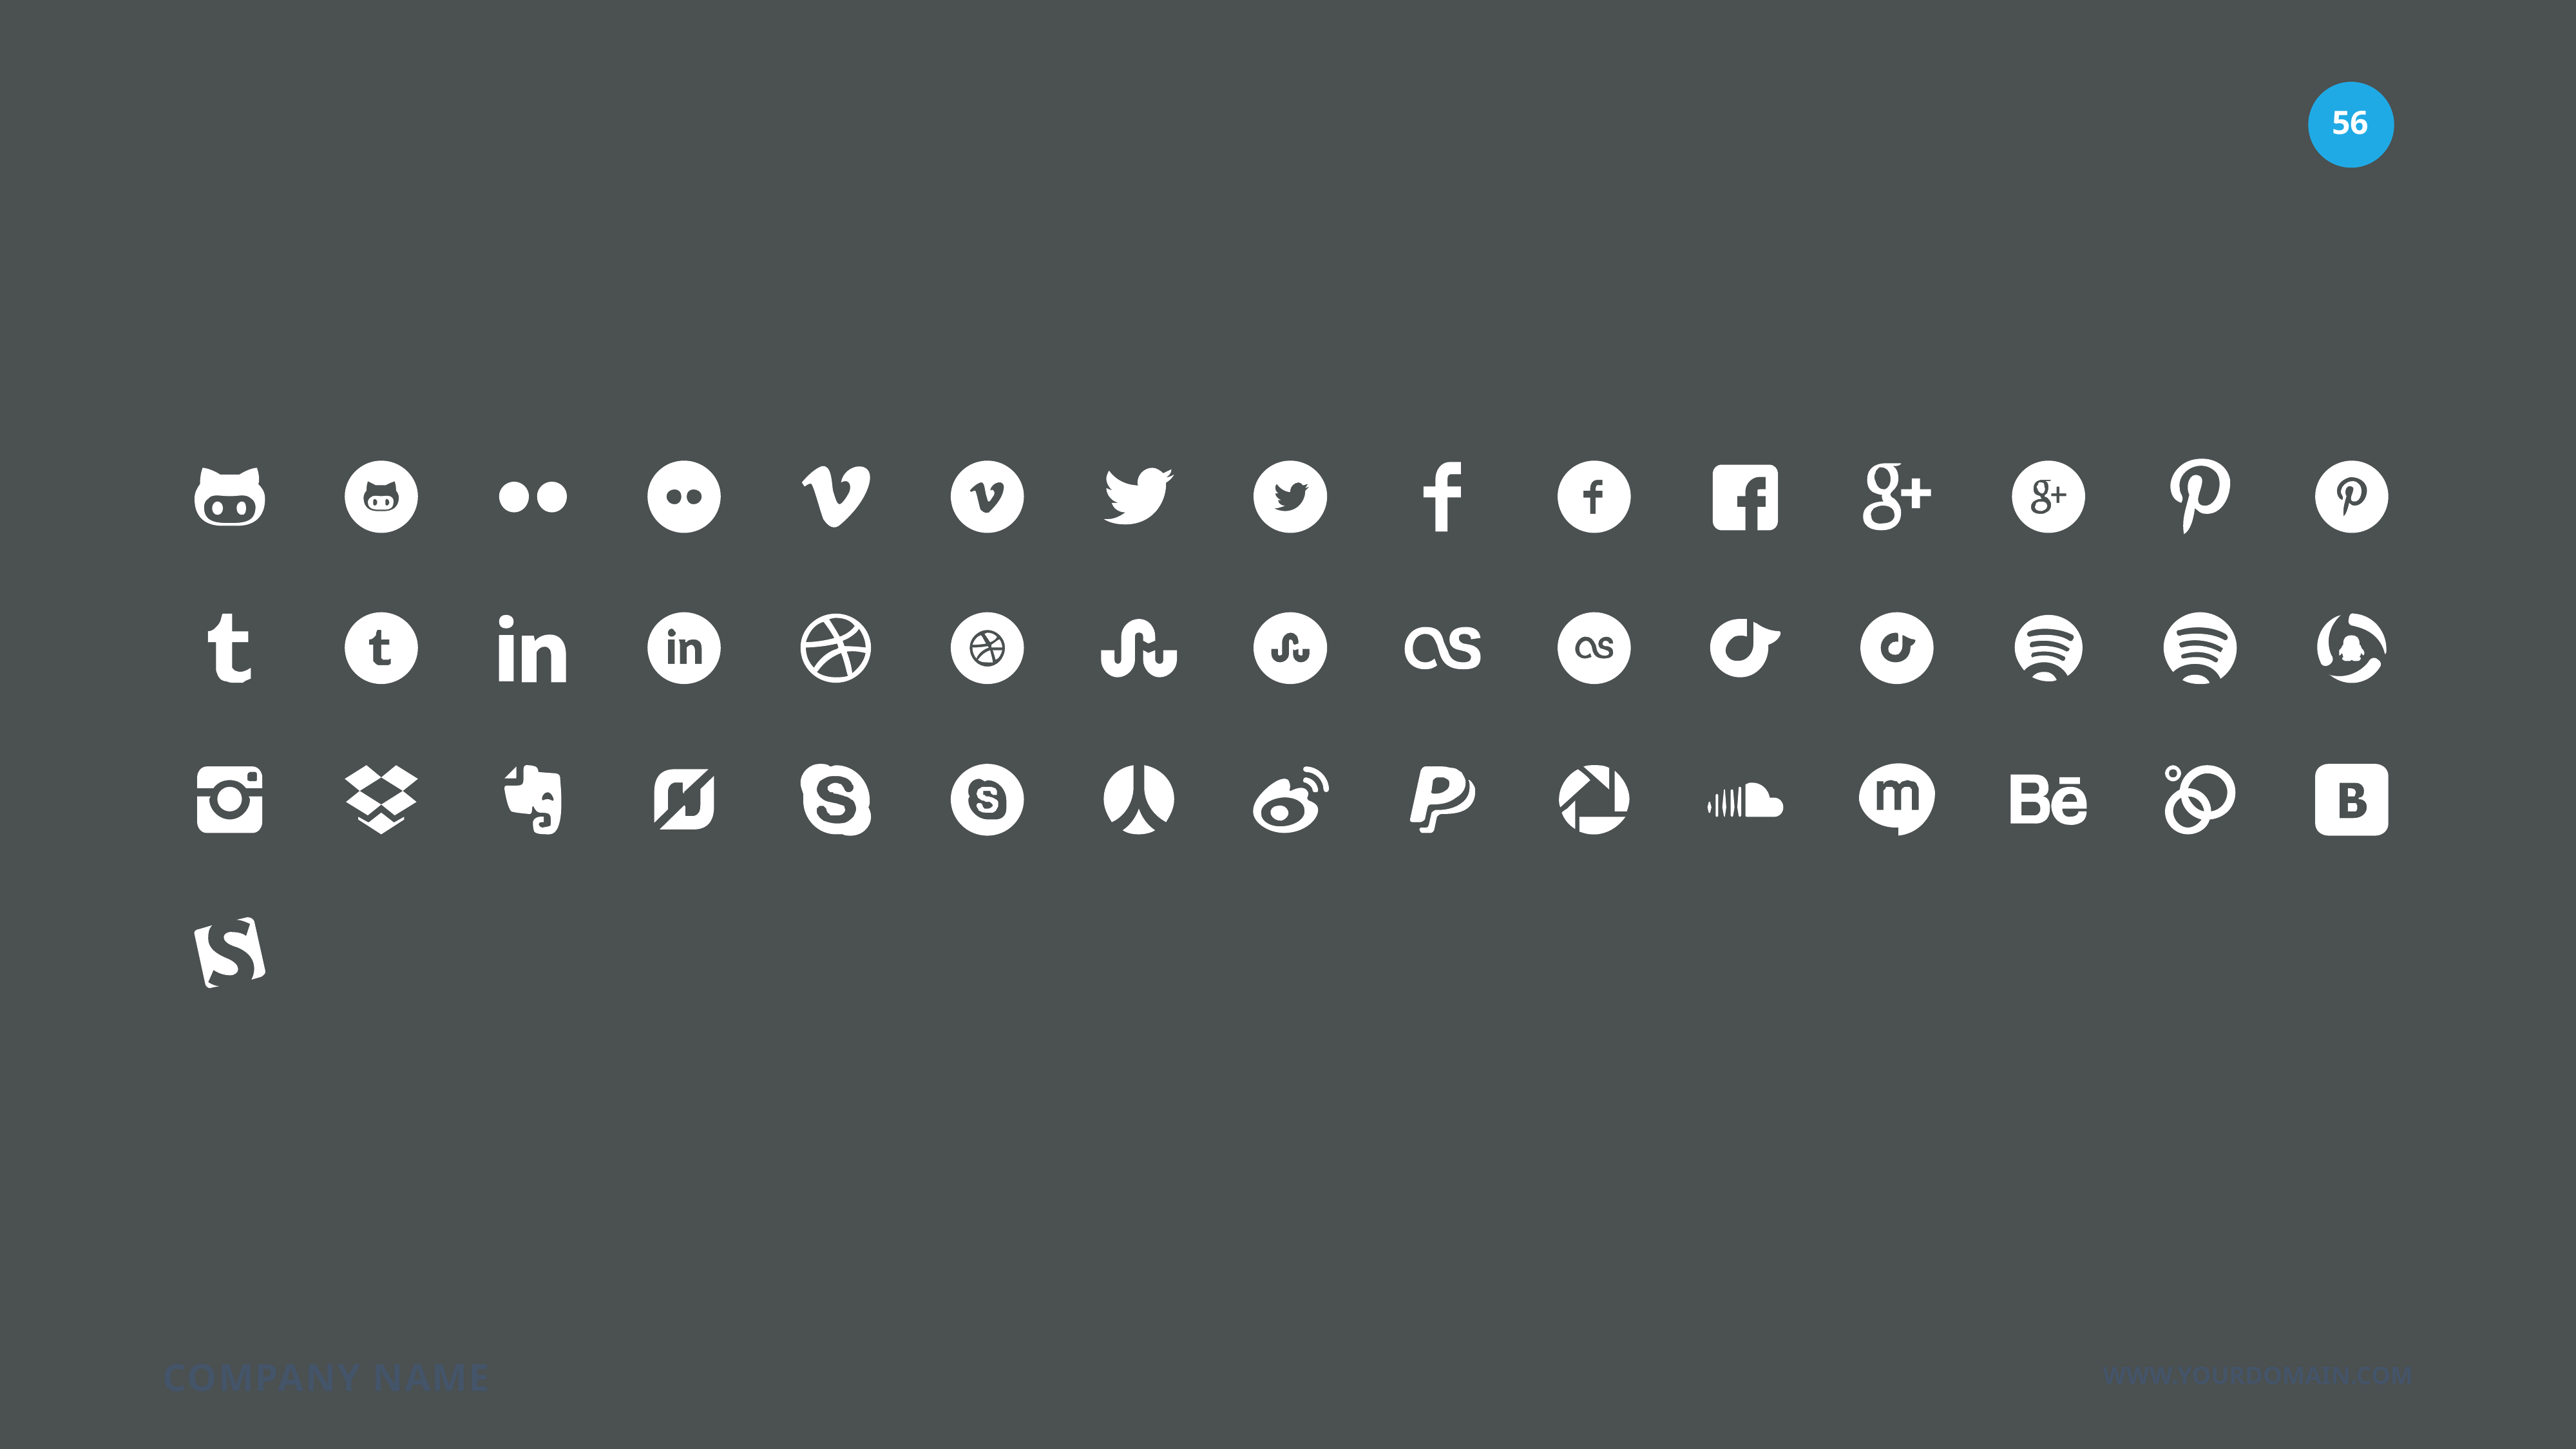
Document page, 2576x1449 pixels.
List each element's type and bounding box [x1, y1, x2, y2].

text_box [1583, 765, 1610, 790]
text_box [801, 466, 870, 527]
text_box [1901, 478, 1931, 509]
text_box [195, 468, 265, 526]
text_box [499, 481, 530, 513]
text_box [1745, 782, 1784, 817]
text_box [2328, 658, 2381, 683]
text_box [1579, 817, 1626, 835]
text_box [1253, 779, 1319, 833]
text_box [1143, 650, 1178, 677]
text_box [950, 612, 1024, 685]
text_box [2032, 672, 2057, 681]
text_box [2348, 613, 2387, 654]
text_box [647, 612, 721, 685]
text_box [2014, 614, 2083, 676]
text_box [1858, 763, 1935, 836]
text_box [2051, 786, 2087, 825]
text_box [654, 769, 709, 823]
text_box [499, 635, 514, 681]
text_box [1558, 612, 1631, 685]
text_box [2339, 635, 2365, 661]
text_box [1710, 619, 1781, 677]
text_box [1707, 802, 1712, 813]
text_box [1122, 808, 1156, 835]
text_box [1253, 460, 1328, 533]
text_box [1419, 780, 1475, 833]
text_box [950, 764, 1024, 836]
text_box [1103, 765, 1134, 822]
text_box [1860, 612, 1934, 685]
text_box [522, 634, 566, 683]
text_box [2163, 612, 2237, 679]
text_box [2164, 765, 2236, 835]
text_box [345, 765, 418, 816]
text_box [800, 764, 872, 836]
text_box [1409, 766, 1466, 822]
text_box [1253, 612, 1328, 685]
text_box [1730, 789, 1735, 817]
text_box [2170, 459, 2231, 535]
text_box [1101, 619, 1156, 677]
text_box [1559, 769, 1590, 808]
text_box [504, 765, 562, 835]
text_box [1558, 460, 1631, 533]
text_box [950, 460, 1024, 533]
text_box [2315, 764, 2389, 836]
text_box [2012, 460, 2085, 533]
text_box [1302, 766, 1330, 793]
text_box [1614, 770, 1630, 811]
text_box [1737, 786, 1742, 817]
text_box [1561, 800, 1576, 829]
text_box [2059, 777, 2080, 784]
text_box [2315, 460, 2389, 533]
text_box [1404, 627, 1481, 670]
text_box [659, 775, 714, 829]
text_box [1712, 464, 1779, 531]
text_box [1863, 463, 1902, 531]
text_box [224, 917, 266, 980]
text_box [345, 612, 418, 685]
text_box [1103, 468, 1174, 525]
text_box [2010, 774, 2050, 824]
text_box [1722, 789, 1726, 817]
text_box [800, 613, 872, 683]
text_box [345, 460, 418, 533]
text_box [499, 614, 514, 629]
text_box [1144, 765, 1174, 822]
text_box [197, 766, 263, 788]
text_box [647, 460, 721, 533]
text_box [1715, 793, 1719, 817]
text_box [2182, 674, 2210, 685]
text_box [537, 481, 568, 513]
text_box [207, 613, 251, 683]
text_box [358, 812, 405, 835]
text_box [2317, 615, 2341, 667]
text_box [1423, 462, 1461, 532]
text_box [197, 796, 263, 833]
text_box [194, 925, 238, 989]
text_box [504, 766, 517, 779]
text_box [217, 786, 242, 811]
